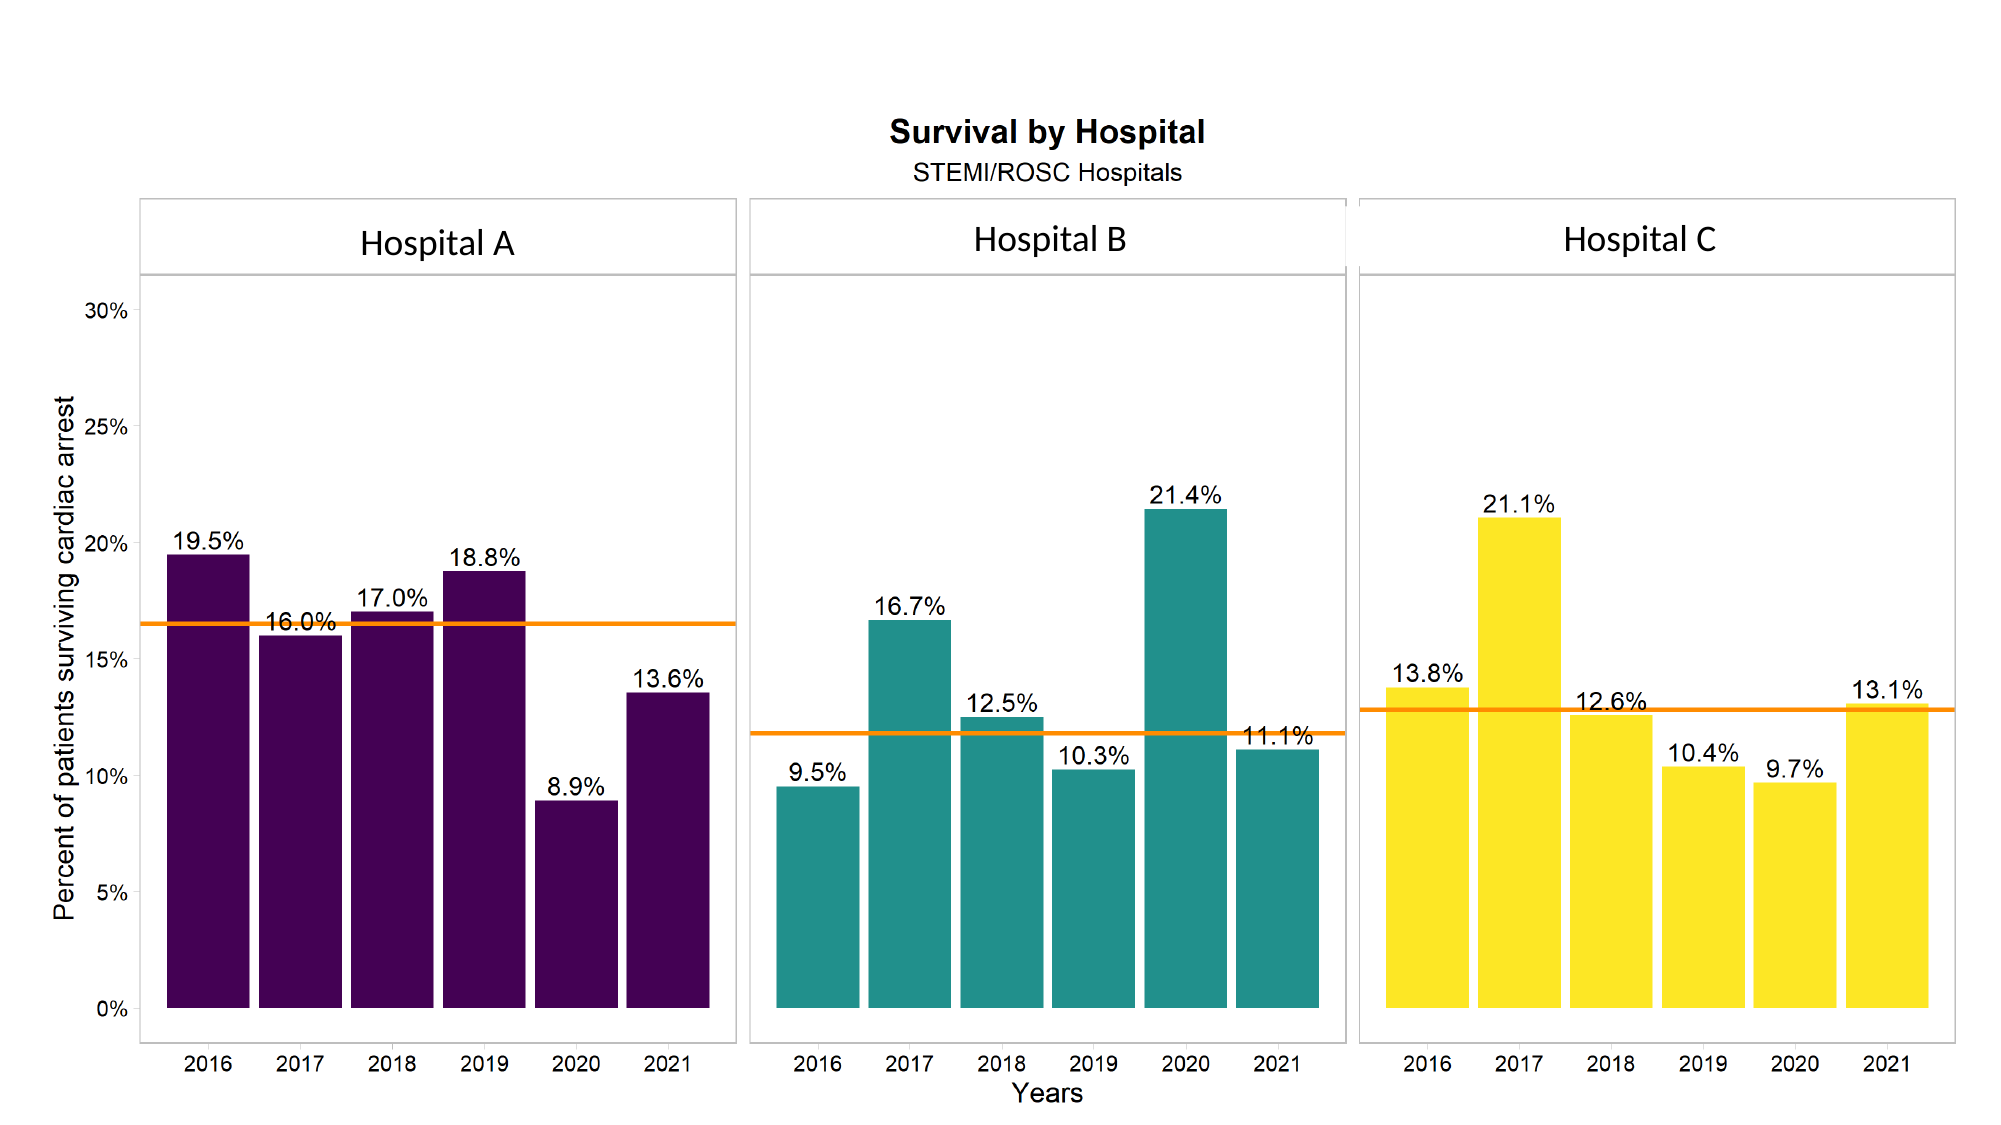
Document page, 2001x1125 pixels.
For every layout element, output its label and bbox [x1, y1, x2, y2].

picture [51, 115, 1959, 1111]
